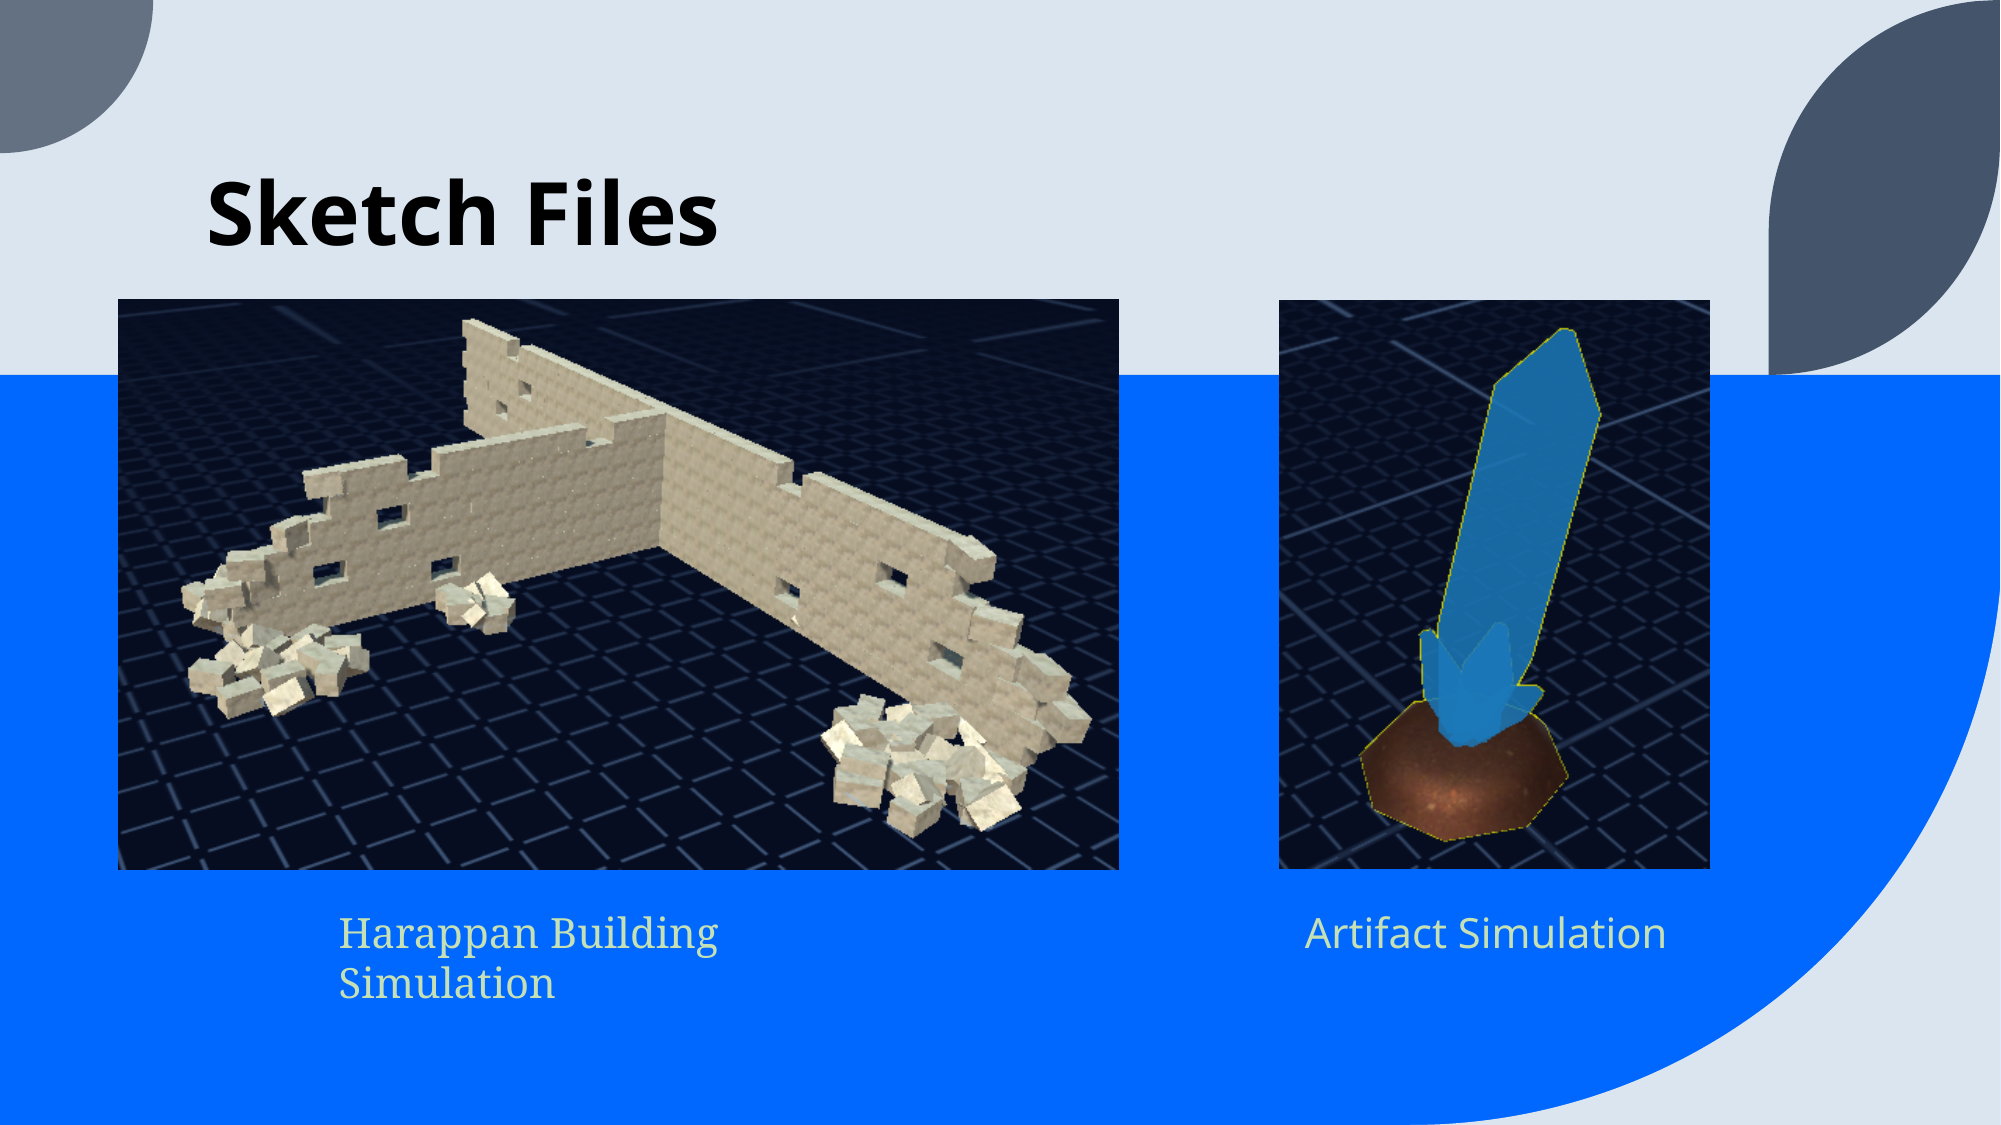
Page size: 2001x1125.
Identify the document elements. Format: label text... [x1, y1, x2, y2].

title Sketch Files [191, 7, 1796, 270]
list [118, 299, 1119, 870]
picture [1279, 299, 1710, 870]
text_box Artifact Simulation [1289, 899, 1699, 965]
text_box Harappan Building Simulation [323, 899, 958, 1015]
